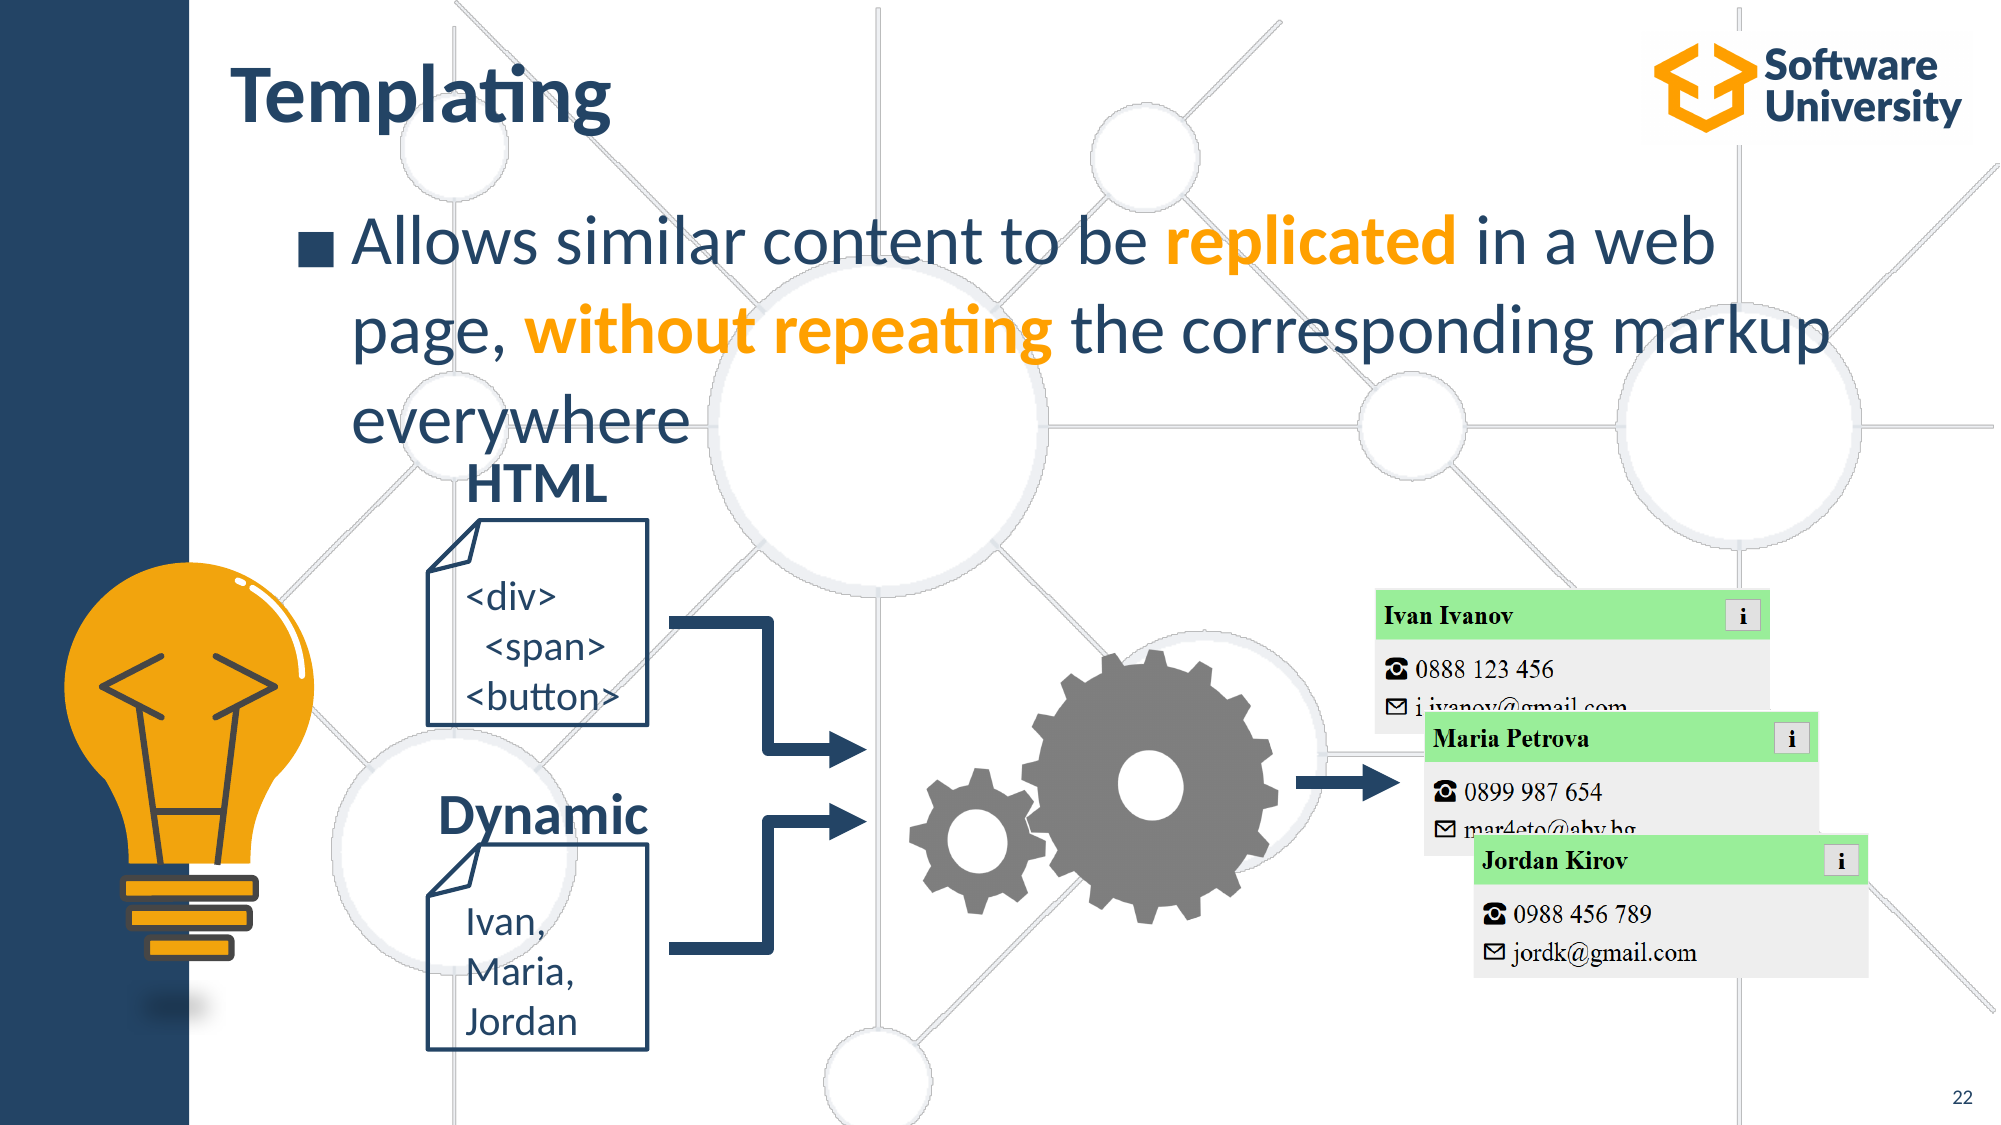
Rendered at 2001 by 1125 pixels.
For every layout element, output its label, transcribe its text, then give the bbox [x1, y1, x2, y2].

list Allows similar content to be replicated in a web page, without repeating the corresponding markup everywhere [274, 183, 1968, 1094]
title Templating [212, 16, 1628, 162]
picture [190, 0, 2000, 1125]
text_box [344, 436, 1869, 1050]
slide_number 22 [1927, 1067, 1989, 1117]
